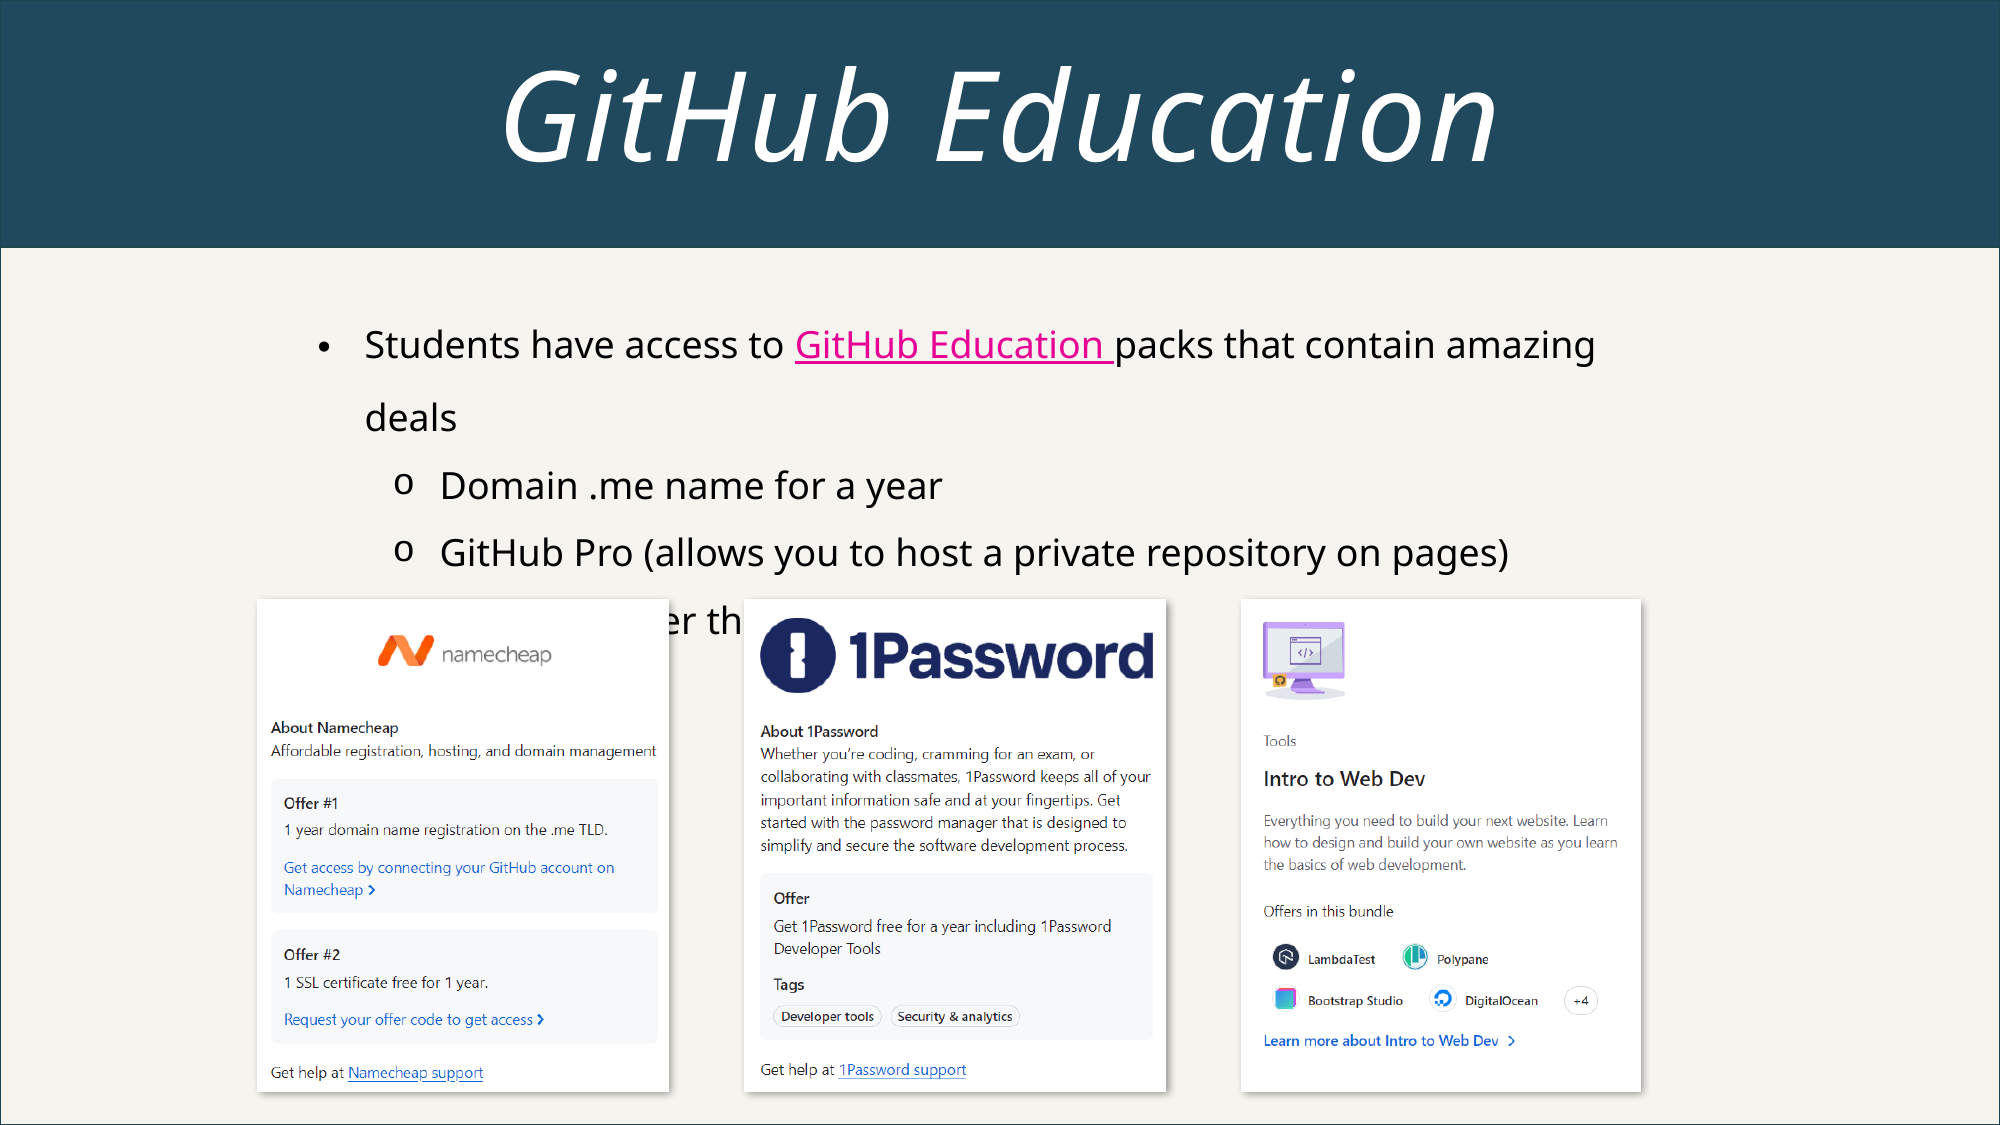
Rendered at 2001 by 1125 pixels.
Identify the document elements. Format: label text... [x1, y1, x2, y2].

text_box [0, 0, 2000, 248]
picture [257, 599, 669, 1092]
text_box Students have access to GitHub Education packs that contain amazing deals Domain .me name for a year GitHub Pro (allows you to host a private repository on pages) So many other things! [302, 288, 1698, 650]
picture [744, 599, 1166, 1092]
picture [1241, 599, 1641, 1092]
text_box [0, 248, 2000, 1125]
text_box GitHub Education [257, 46, 1743, 201]
